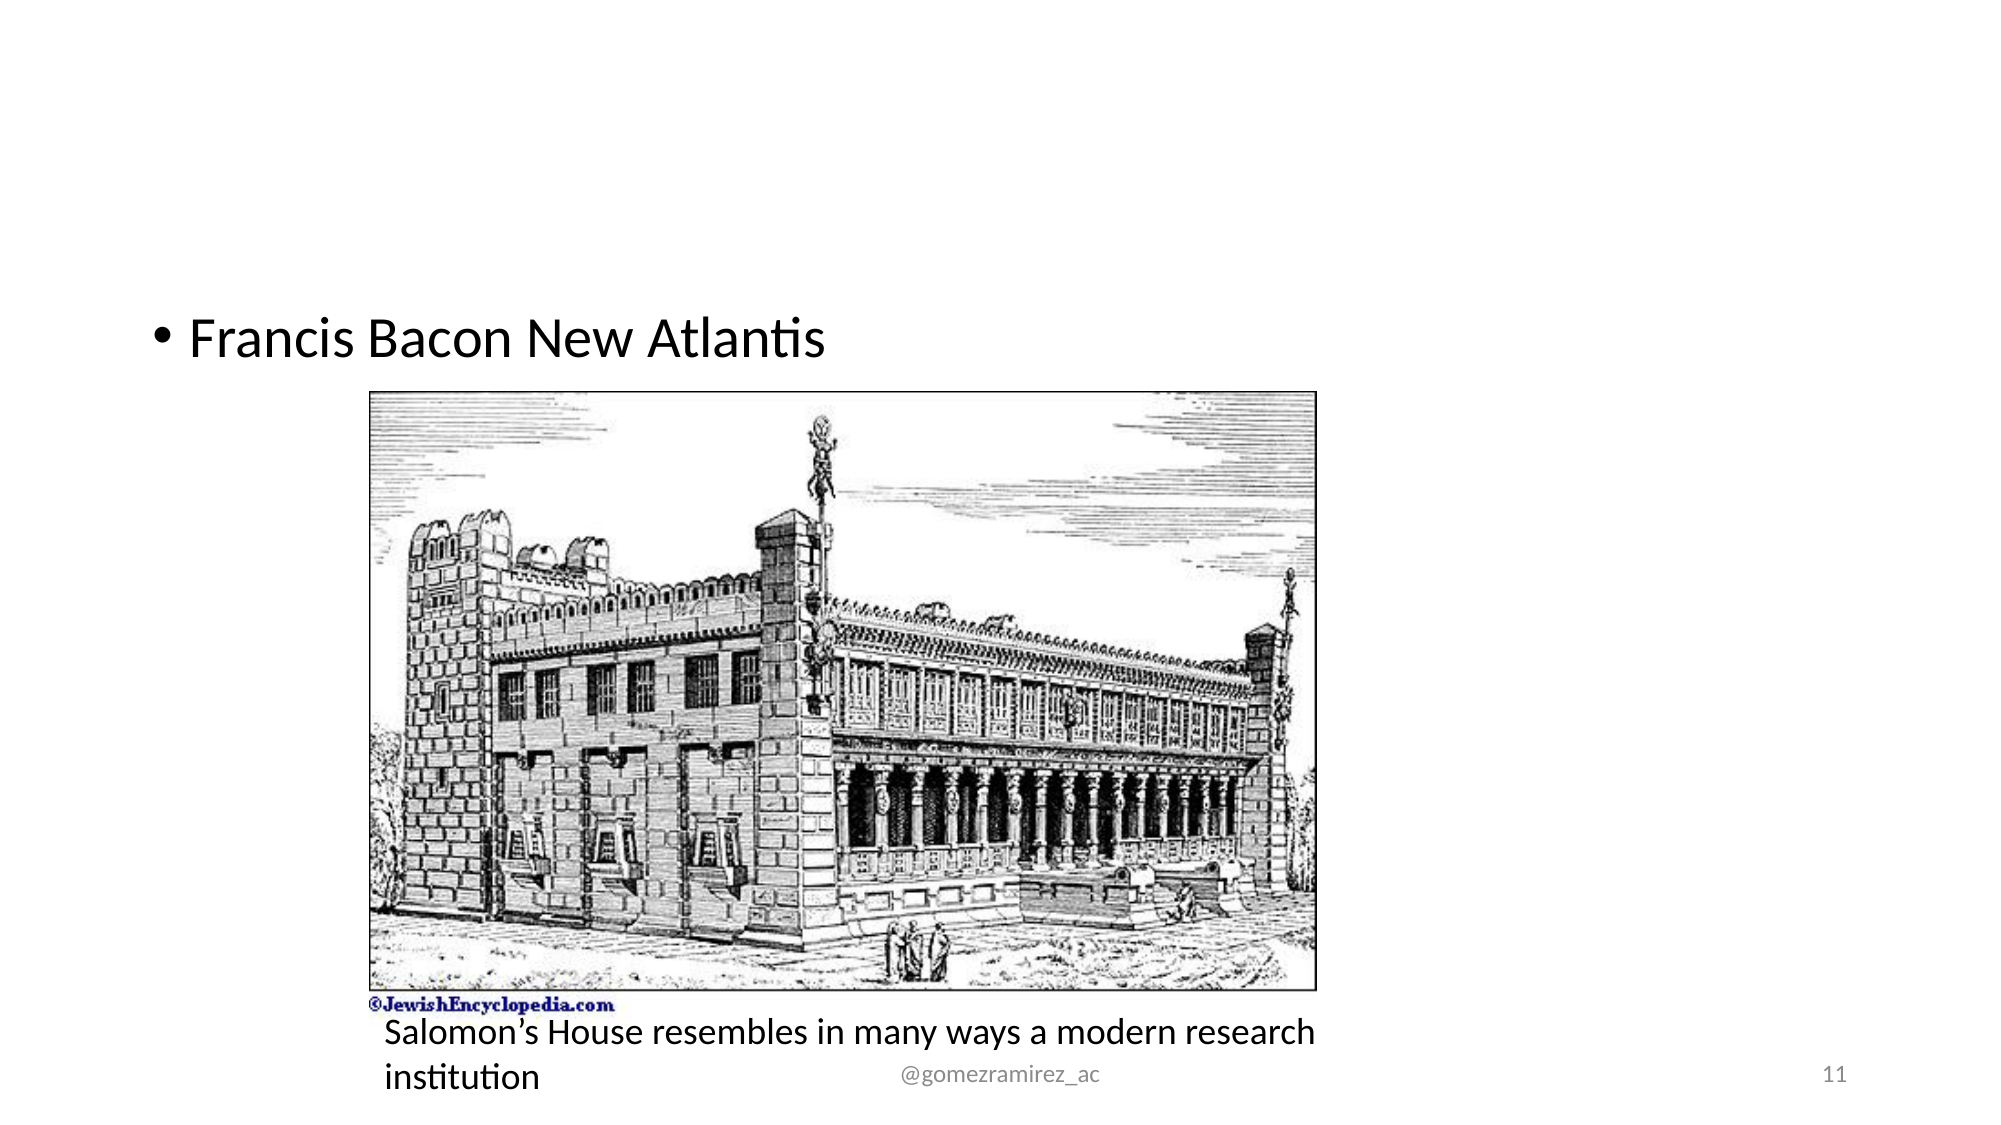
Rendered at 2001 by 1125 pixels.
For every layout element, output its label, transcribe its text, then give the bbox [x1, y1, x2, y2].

picture [369, 391, 1318, 1028]
list Francis Bacon New Atlantis [137, 299, 1863, 1014]
footer @gomezramirez_ac [662, 1042, 1338, 1103]
text_box Salomon’s House resembles in many ways a modern research institution [369, 999, 1370, 1105]
slide_number 11 [1412, 1042, 1863, 1103]
